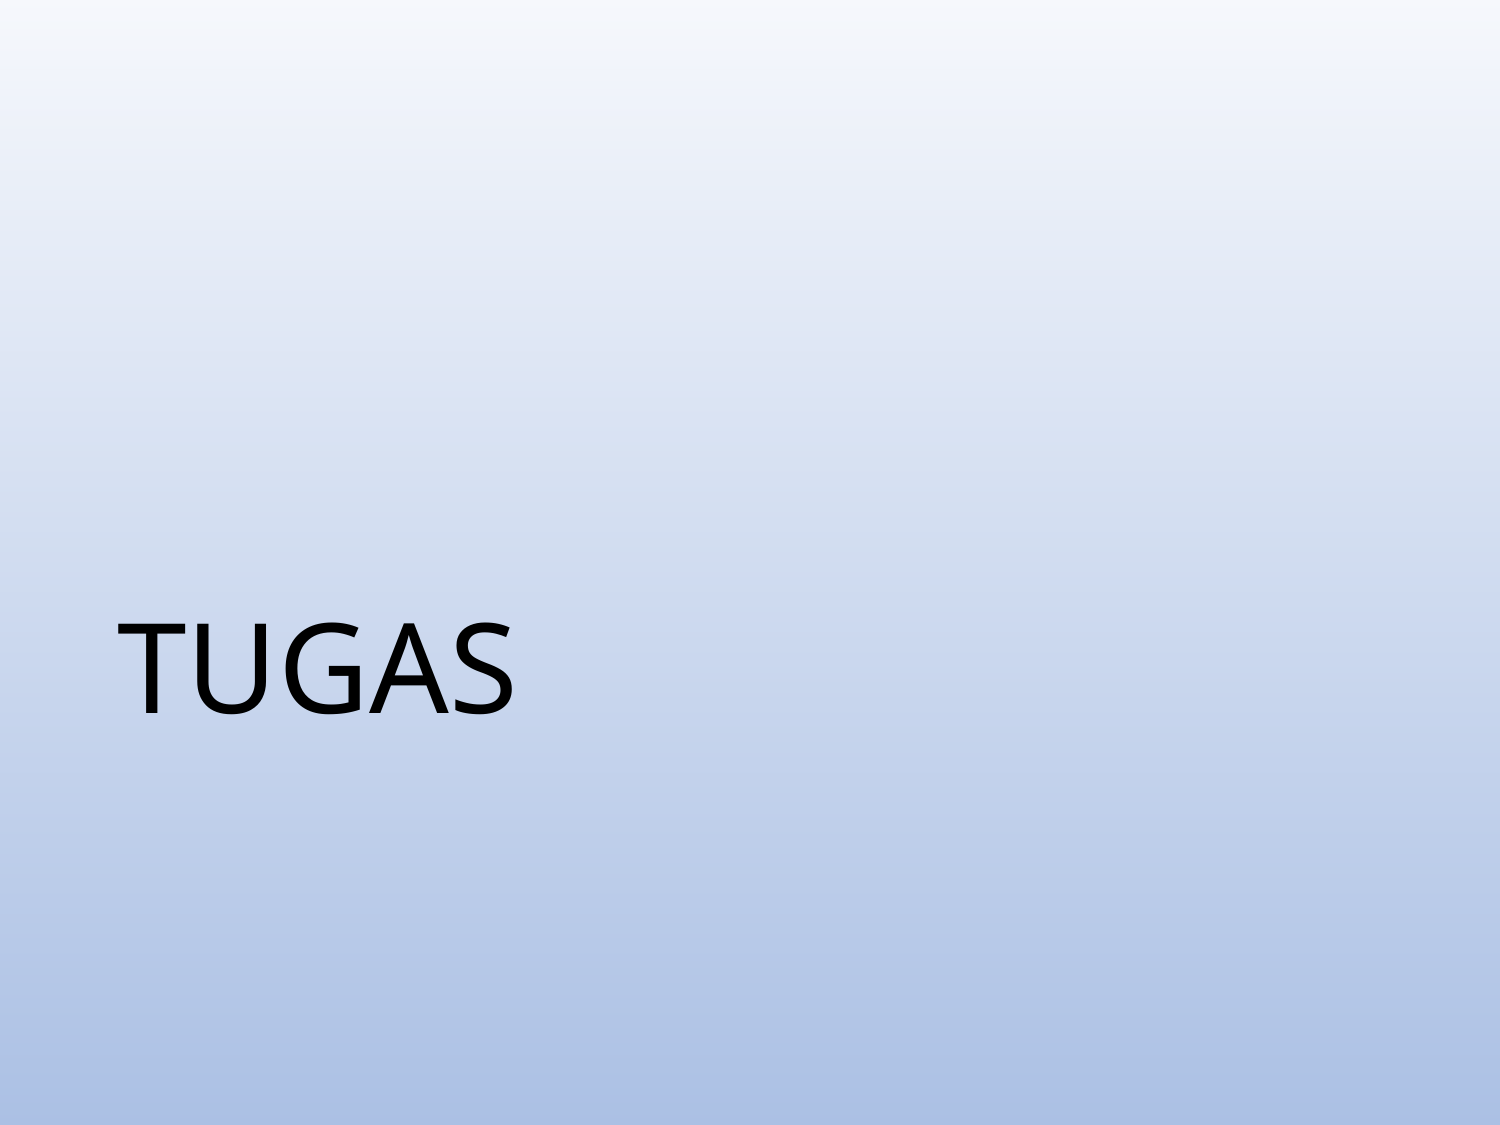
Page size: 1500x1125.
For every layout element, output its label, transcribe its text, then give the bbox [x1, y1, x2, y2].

title TUGAS [102, 280, 1397, 749]
